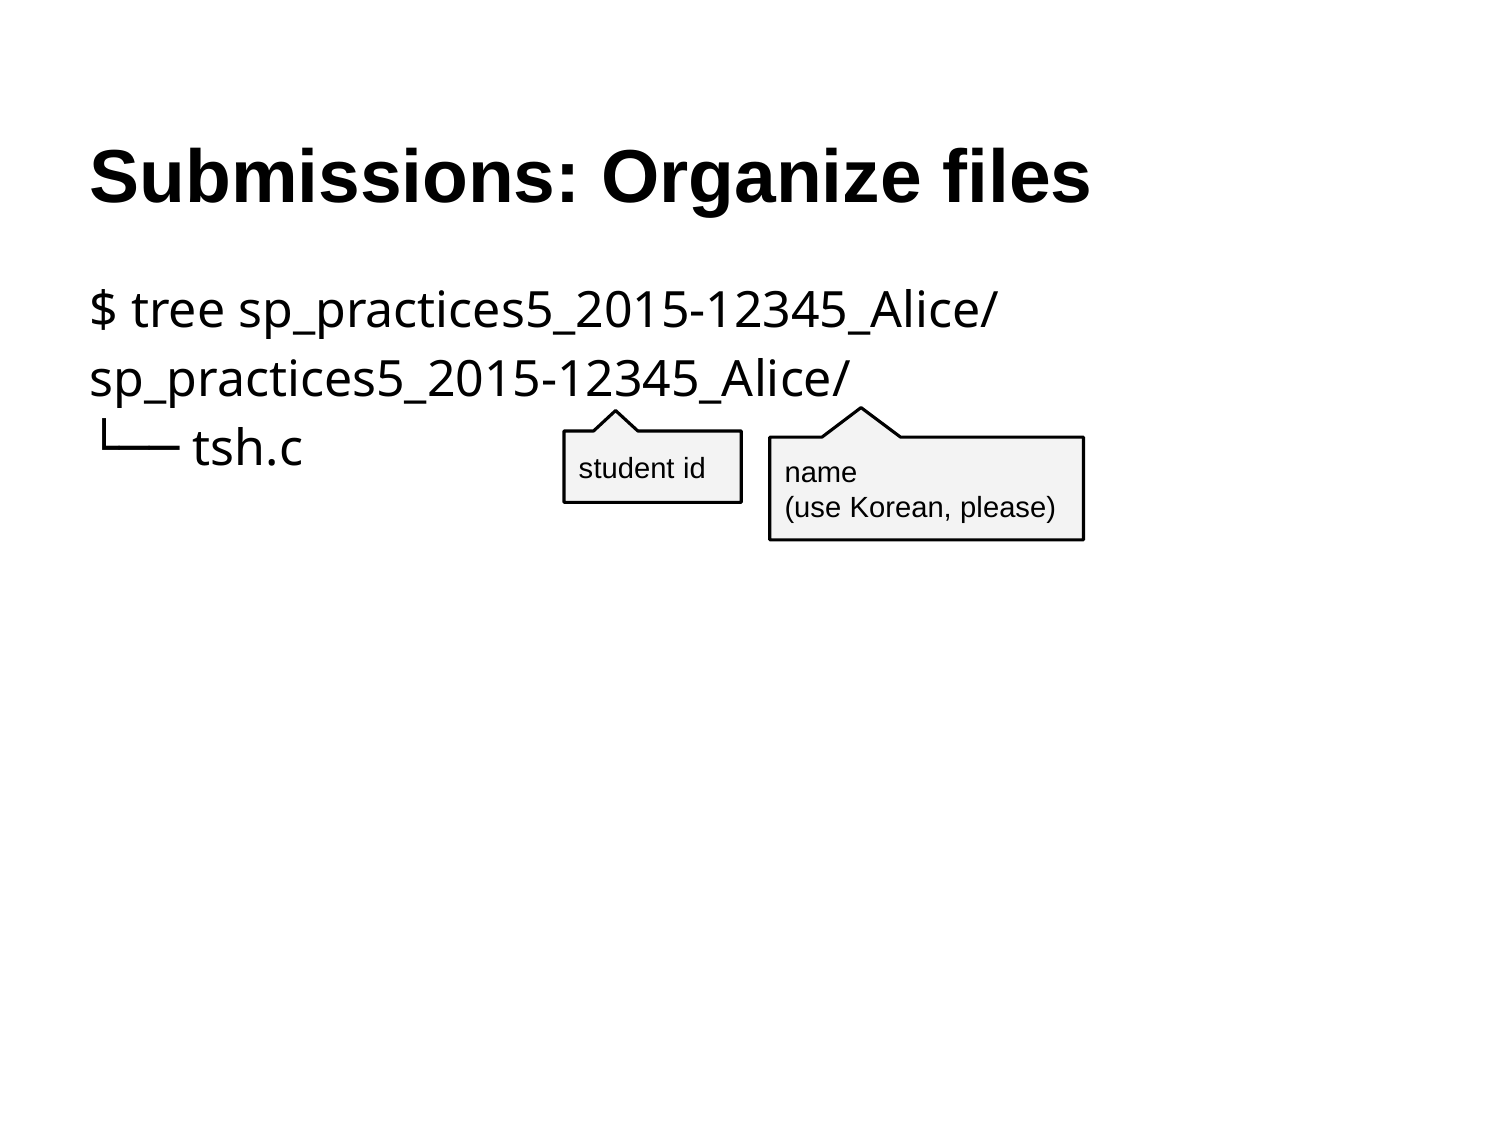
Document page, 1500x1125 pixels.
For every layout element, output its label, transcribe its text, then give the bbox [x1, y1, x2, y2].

text_box name (use Korean, please) [769, 407, 1084, 540]
text_box $ tree sp_practices5_2015-12345_Alice/ sp_practices5_2015-12345_Alice/ └── tsh.c [75, 262, 1425, 1078]
text_box student id [564, 410, 742, 503]
text_box Submissions: Organize files [75, 45, 1425, 233]
